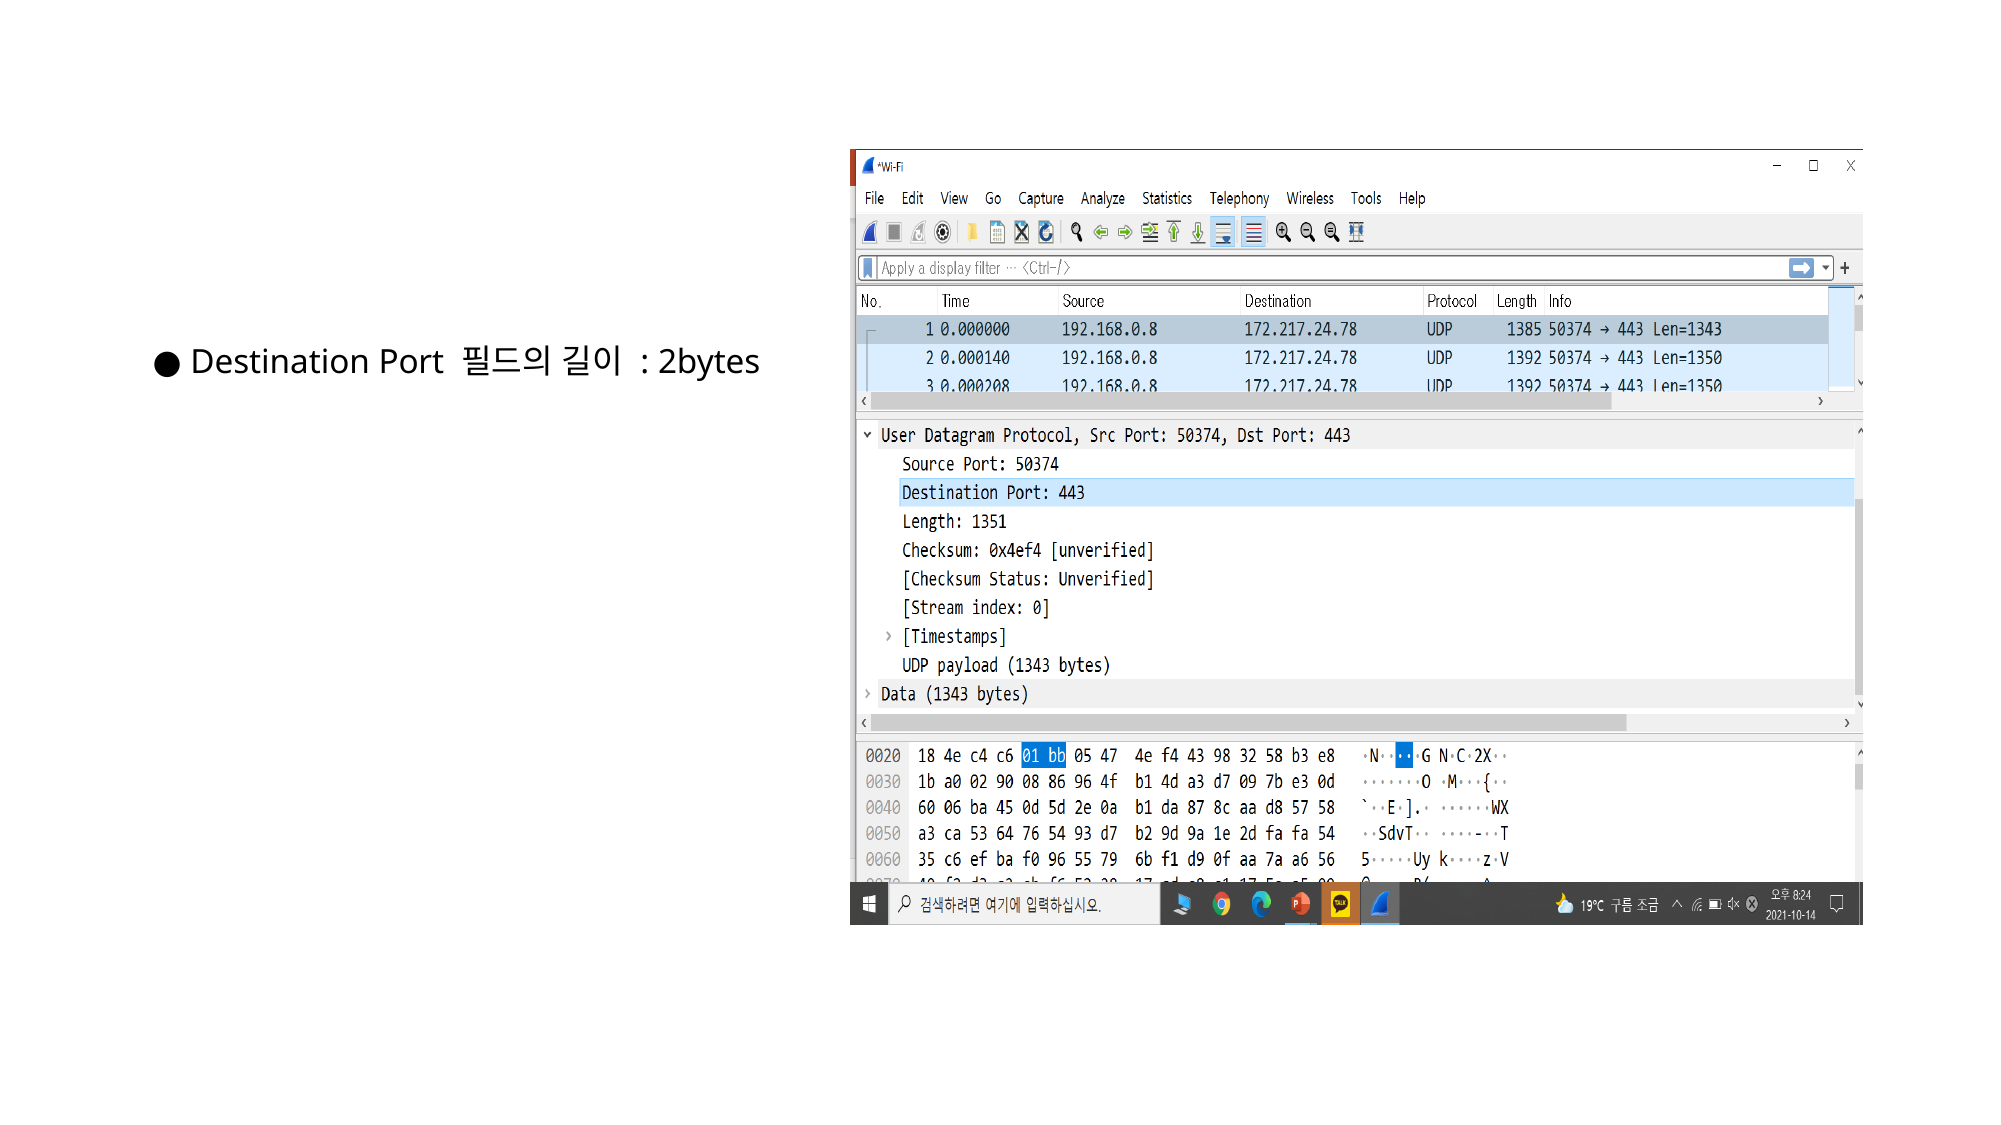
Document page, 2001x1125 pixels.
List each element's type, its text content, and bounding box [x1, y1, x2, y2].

list ● Destination Port 필드의 길이 : 2bytes [137, 337, 783, 963]
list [850, 149, 1863, 925]
